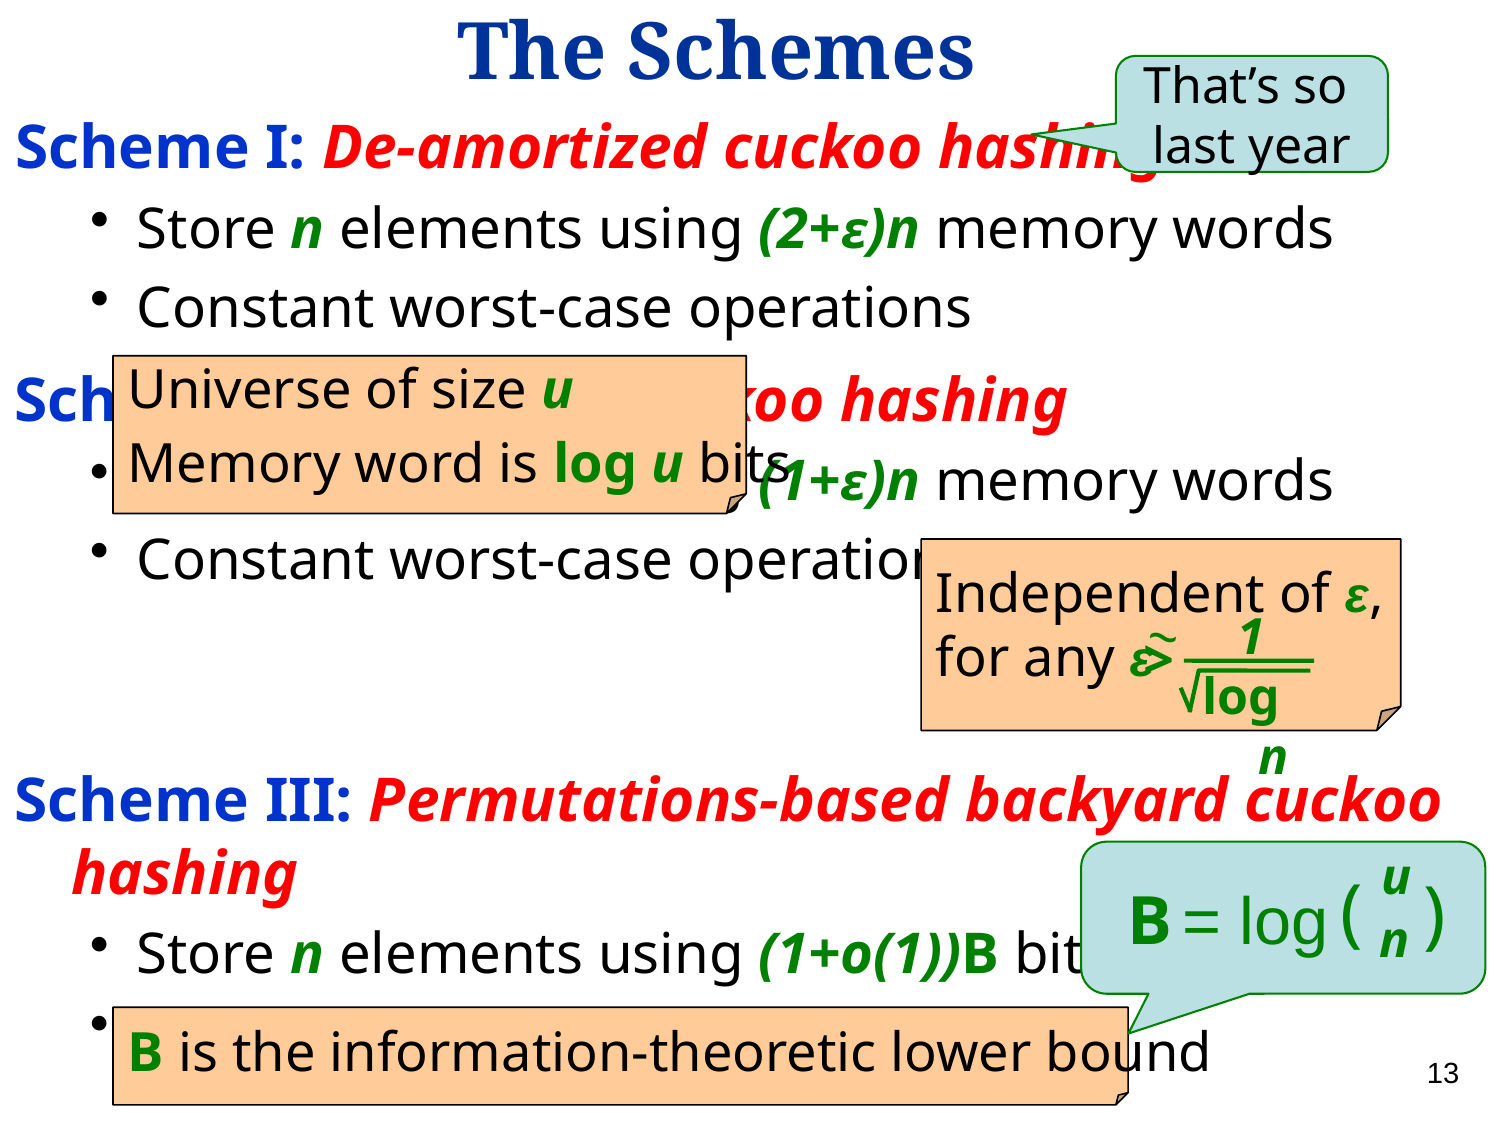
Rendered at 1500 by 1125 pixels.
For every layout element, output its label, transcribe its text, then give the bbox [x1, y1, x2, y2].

text_box B = log [1081, 841, 1320, 1034]
text_box Scheme II: Backyard cuckoo hashing Store n elements using (1+ε)n memory words Constant worst-case operations [0, 353, 1455, 618]
text_box That’s so last year [1031, 55, 1388, 172]
text_box Universe of size u Memory word is log u bits [112, 355, 747, 514]
list Scheme I: De-amortized cuckoo hashing Store n elements using (2+ε)n memory words Constant worst-case operations [0, 100, 1422, 353]
text_box B is the information-theoretic lower bound [113, 1007, 1129, 1105]
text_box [920, 538, 1401, 731]
text_box Scheme III: Permutations-based backyard cuckoo hashing Store n elements using (1+o(1))B bits Constant worst-case operations [0, 754, 1500, 1002]
text_box B = log [1430, 841, 1486, 994]
text_box ) [1431, 858, 1469, 992]
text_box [1324, 836, 1427, 990]
title The Schemes [41, 1, 1392, 95]
slide_number 13 [1129, 1046, 1475, 1090]
